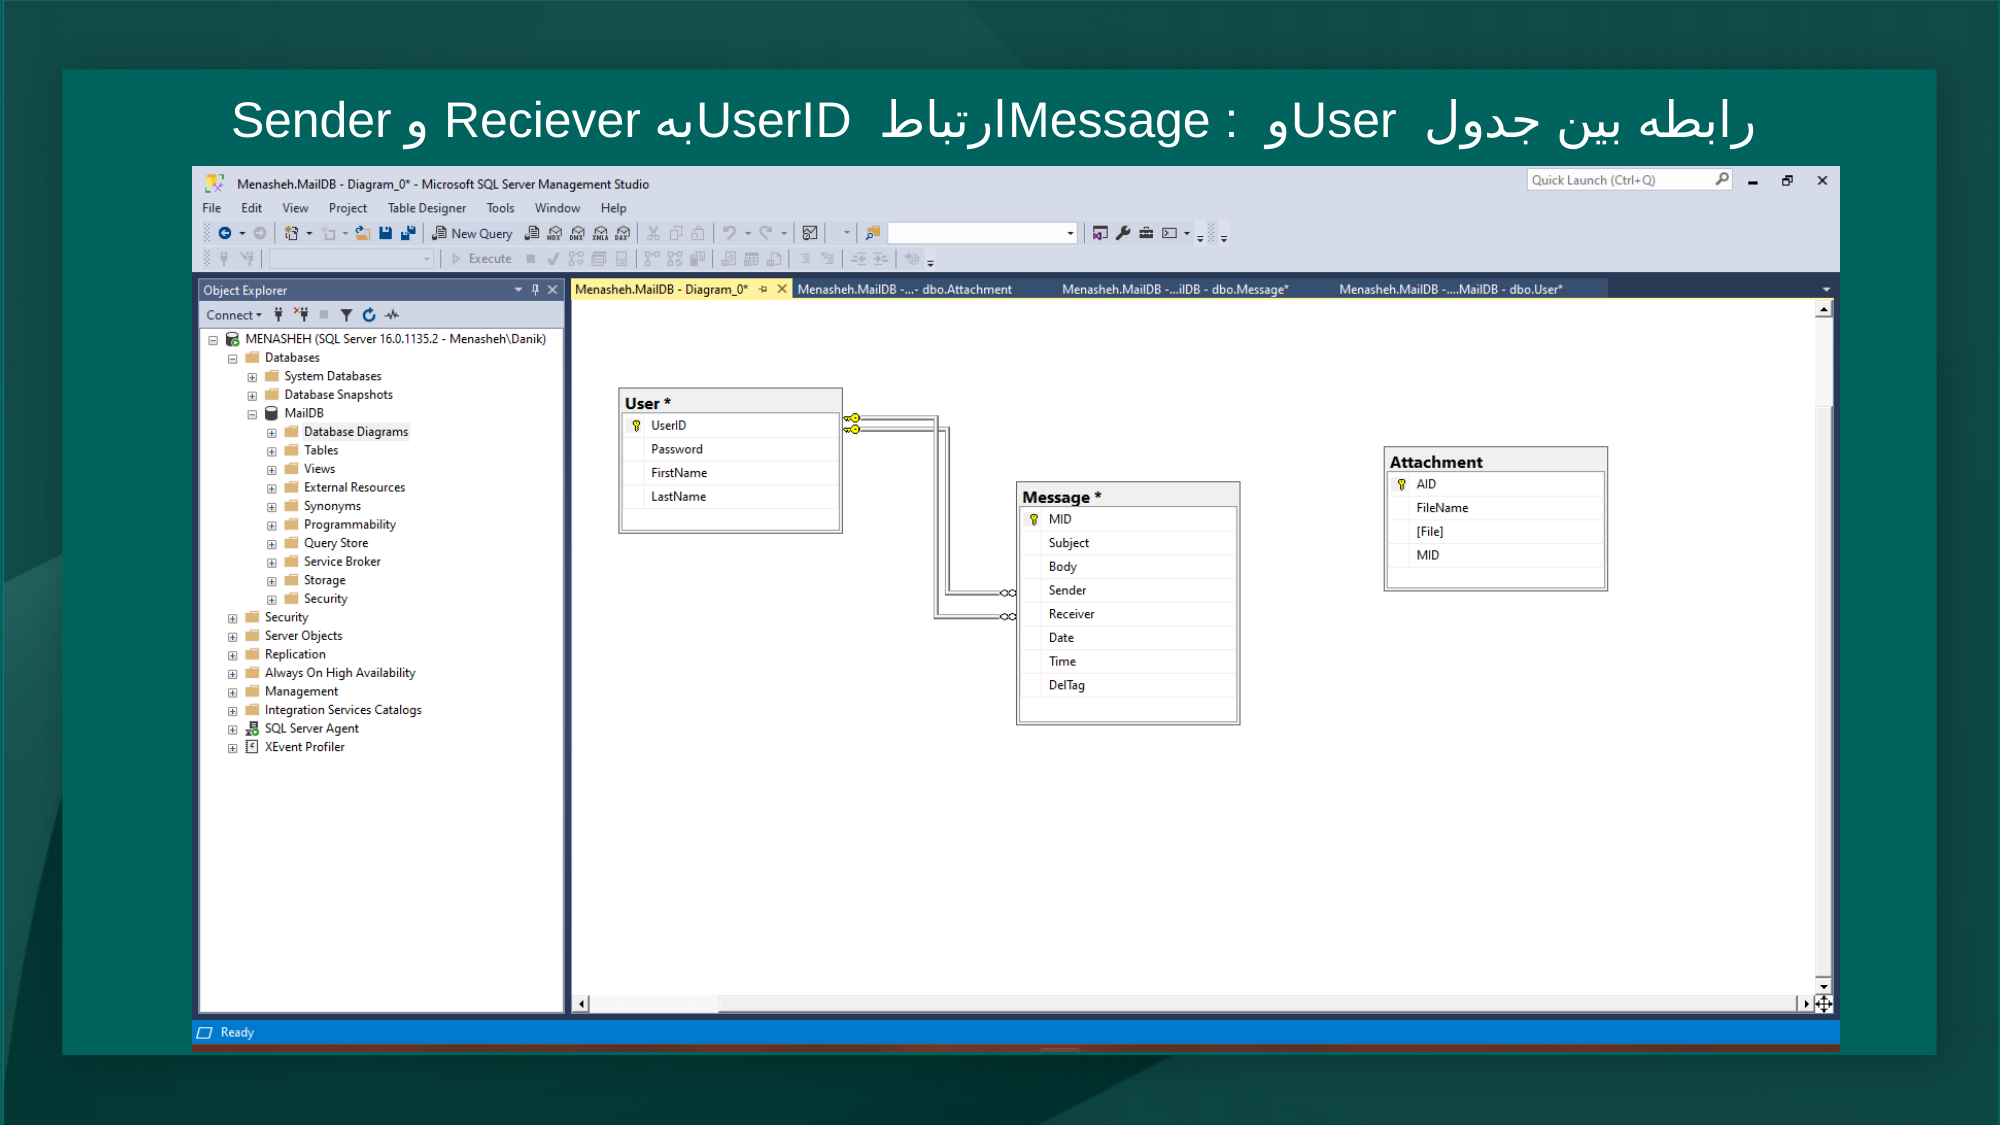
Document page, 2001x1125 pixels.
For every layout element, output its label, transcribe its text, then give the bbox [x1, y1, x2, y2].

title رابطه بین جدول Userو : Messageارتباط UserIDبه Reciever و Sender [87, 53, 1915, 182]
picture [192, 166, 1840, 1052]
